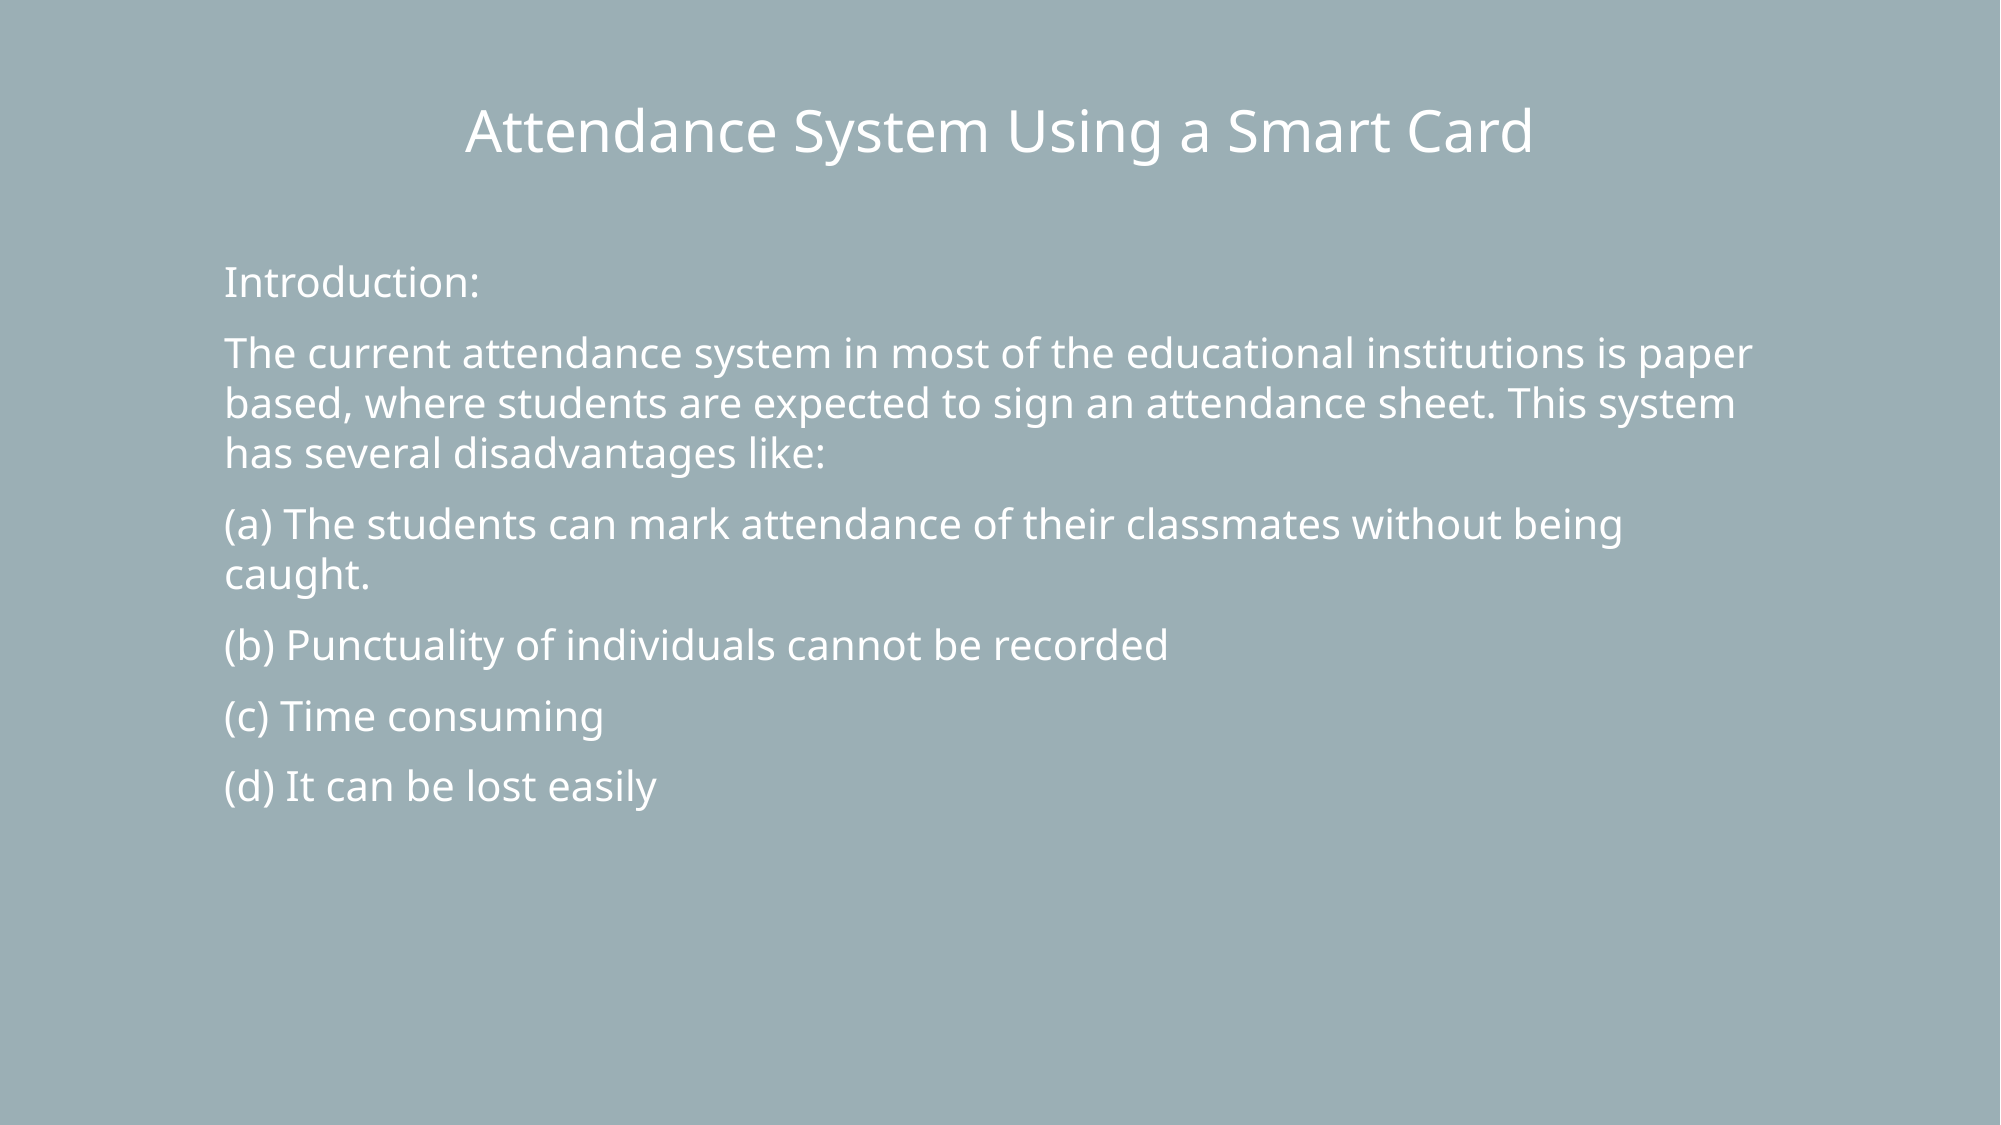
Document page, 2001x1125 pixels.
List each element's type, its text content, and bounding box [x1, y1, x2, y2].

subtitle Attendance System Using a Smart Card Introduction: The current attendance system in most of the educational institutions is paper based, where students are expected to sign an attendance sheet. This system has several disadvantages like: (a) The students can mark attendance of their classmates without being caught. (b) Punctuality of individuals cannot be recorded (c) Time consuming (d) It can be lost easily [209, 86, 1791, 956]
